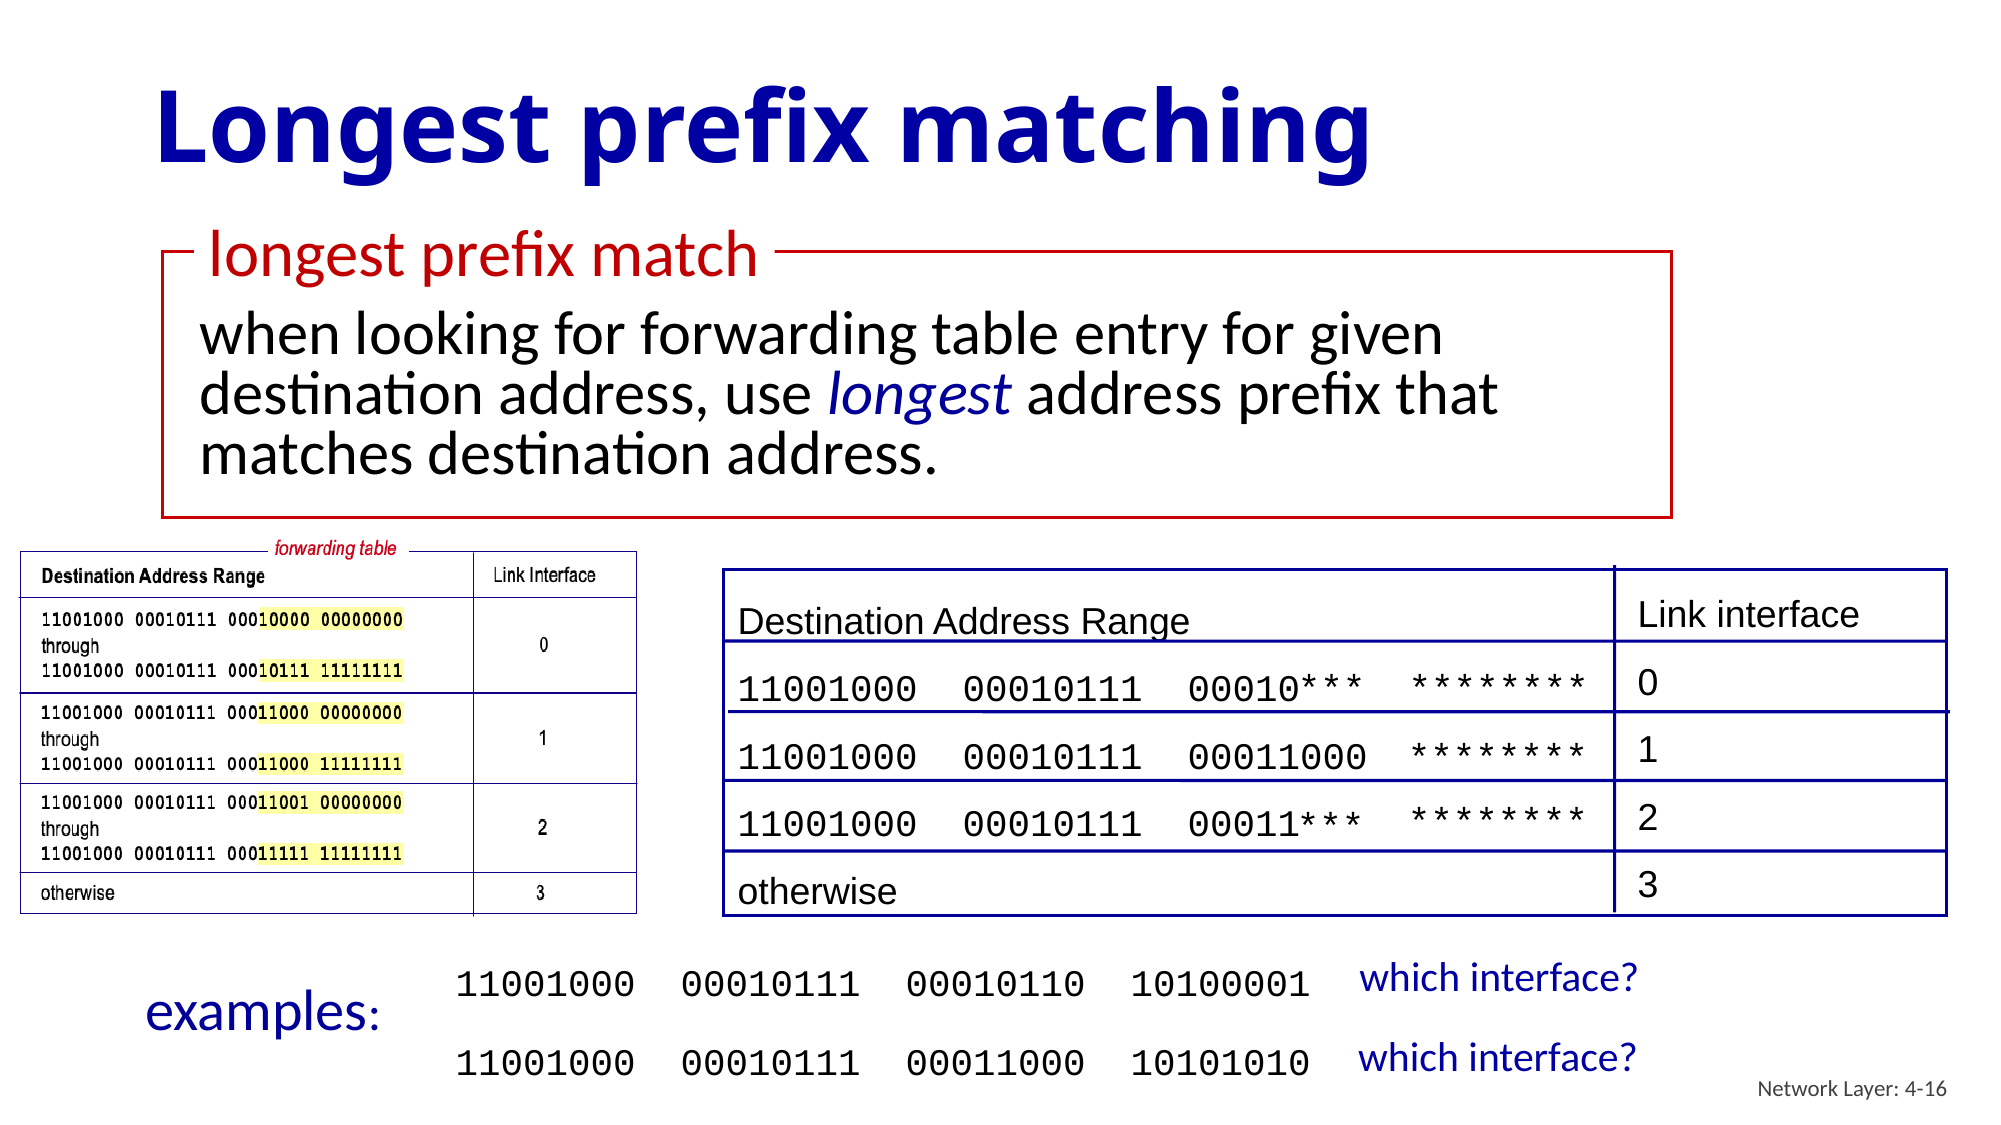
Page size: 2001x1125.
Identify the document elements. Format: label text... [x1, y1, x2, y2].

text_box [162, 251, 1672, 518]
text_box when looking for forwarding table entry for given destination address, use longest address prefix that matches destination address. [185, 298, 1703, 494]
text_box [129, 942, 1656, 1092]
text_box longest prefix match [194, 202, 775, 298]
slide_number Network Layer: 4-16 [1512, 1056, 1963, 1117]
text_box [722, 560, 1950, 918]
title Longest prefix matching [137, 56, 1863, 204]
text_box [0, 515, 659, 920]
